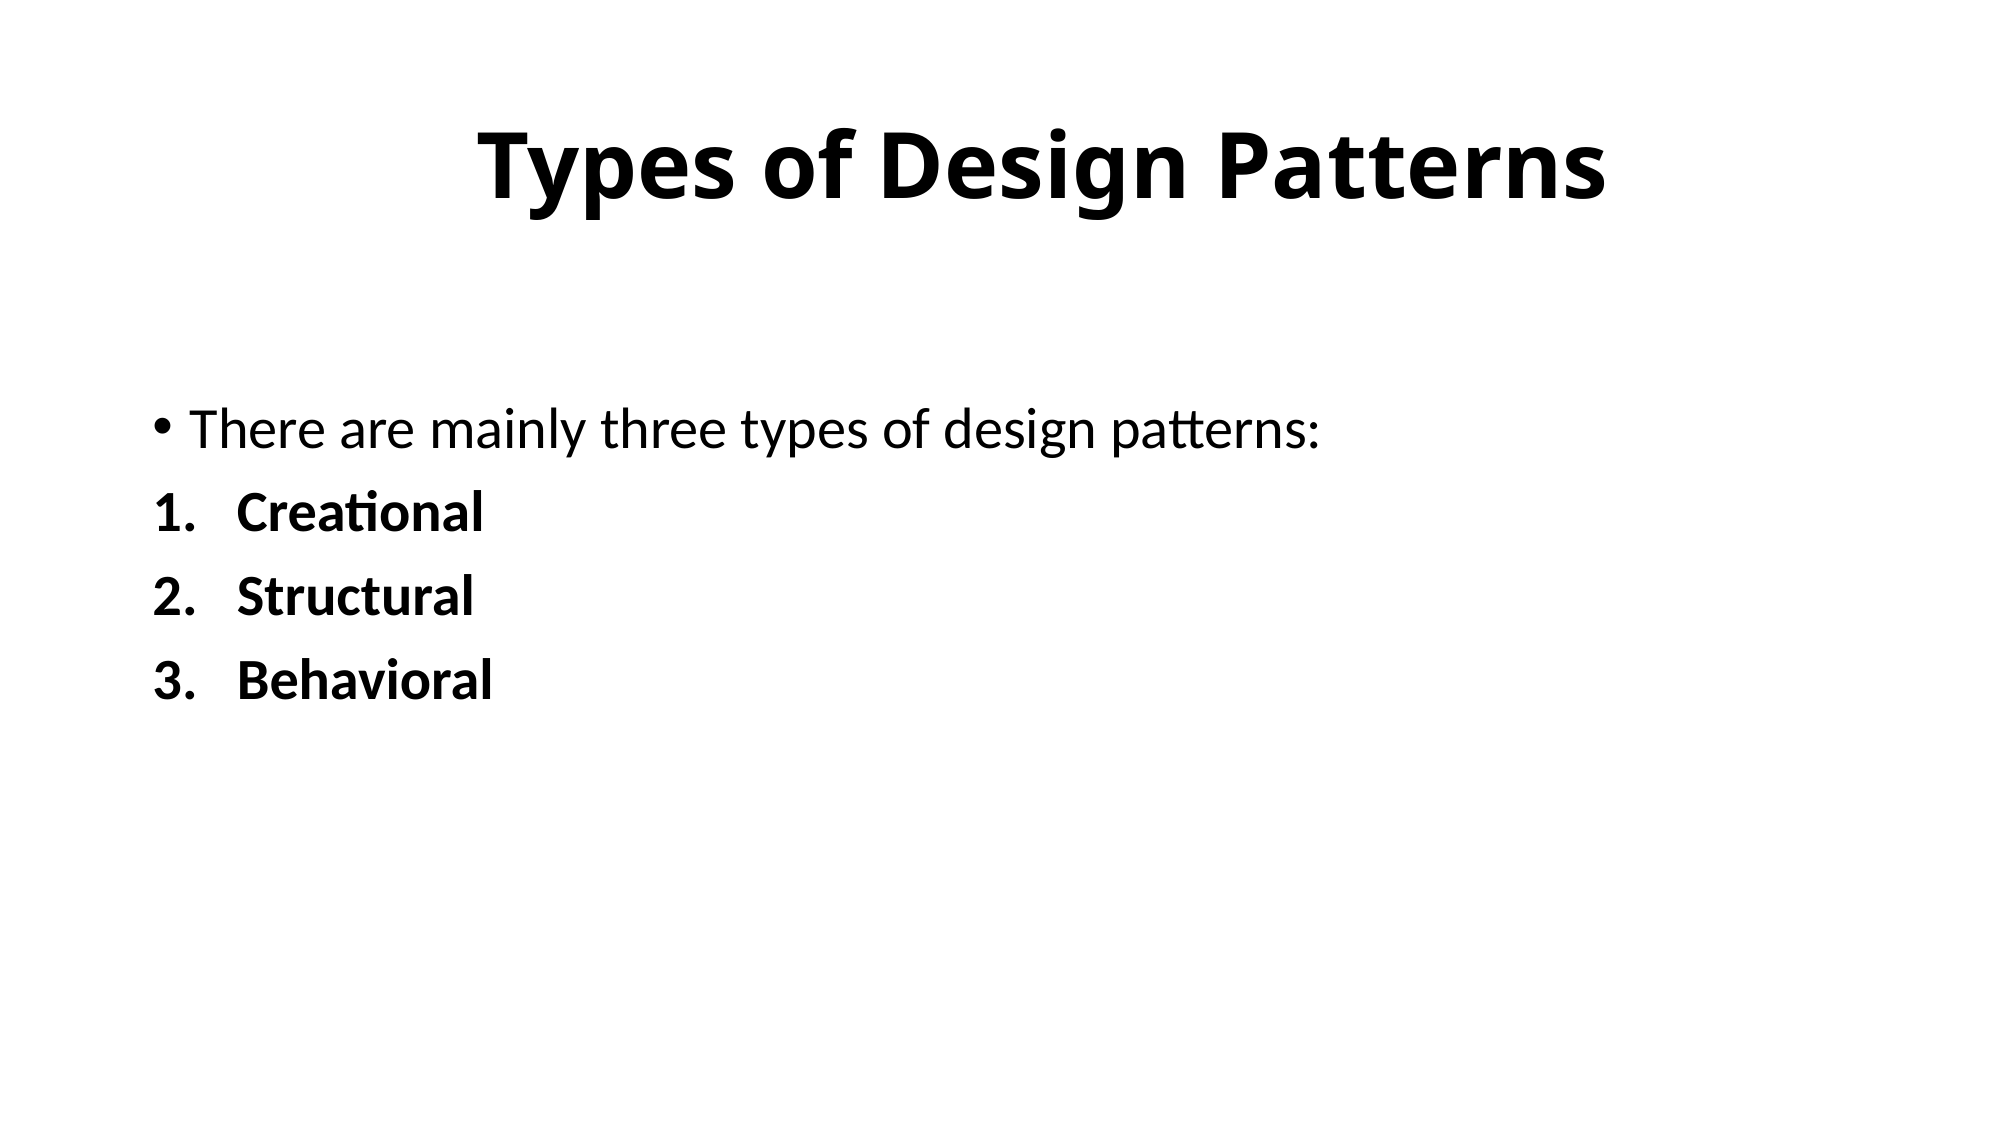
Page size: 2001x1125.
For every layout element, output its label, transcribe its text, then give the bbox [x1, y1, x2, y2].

list There are mainly three types of design patterns: Creational Structural Behavioral [137, 299, 1863, 1014]
title Types of Design Patterns [137, 59, 1863, 278]
